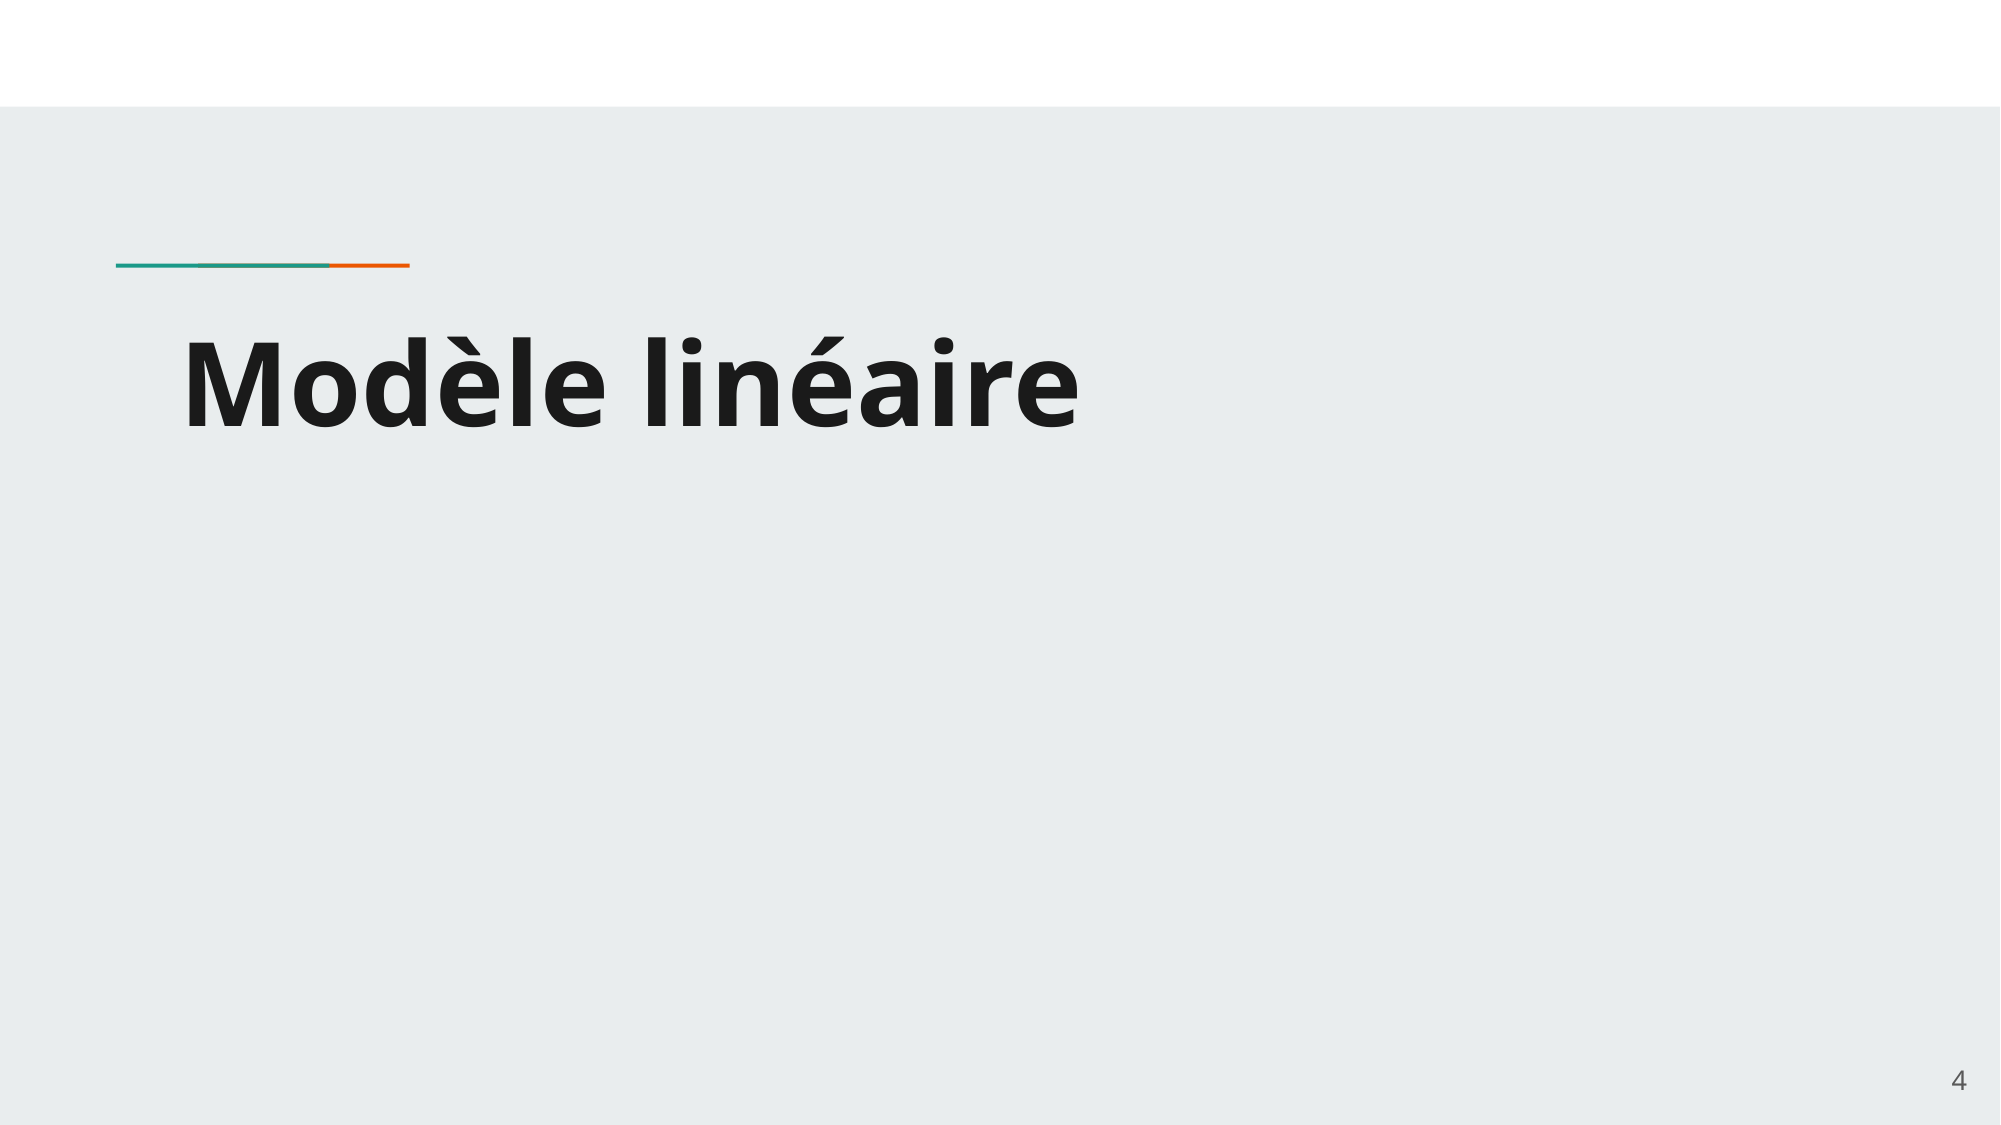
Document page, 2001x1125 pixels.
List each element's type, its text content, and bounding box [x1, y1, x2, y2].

slide_number ‹#› [1867, 1038, 1988, 1125]
title Modèle linéaire [159, 289, 1842, 654]
